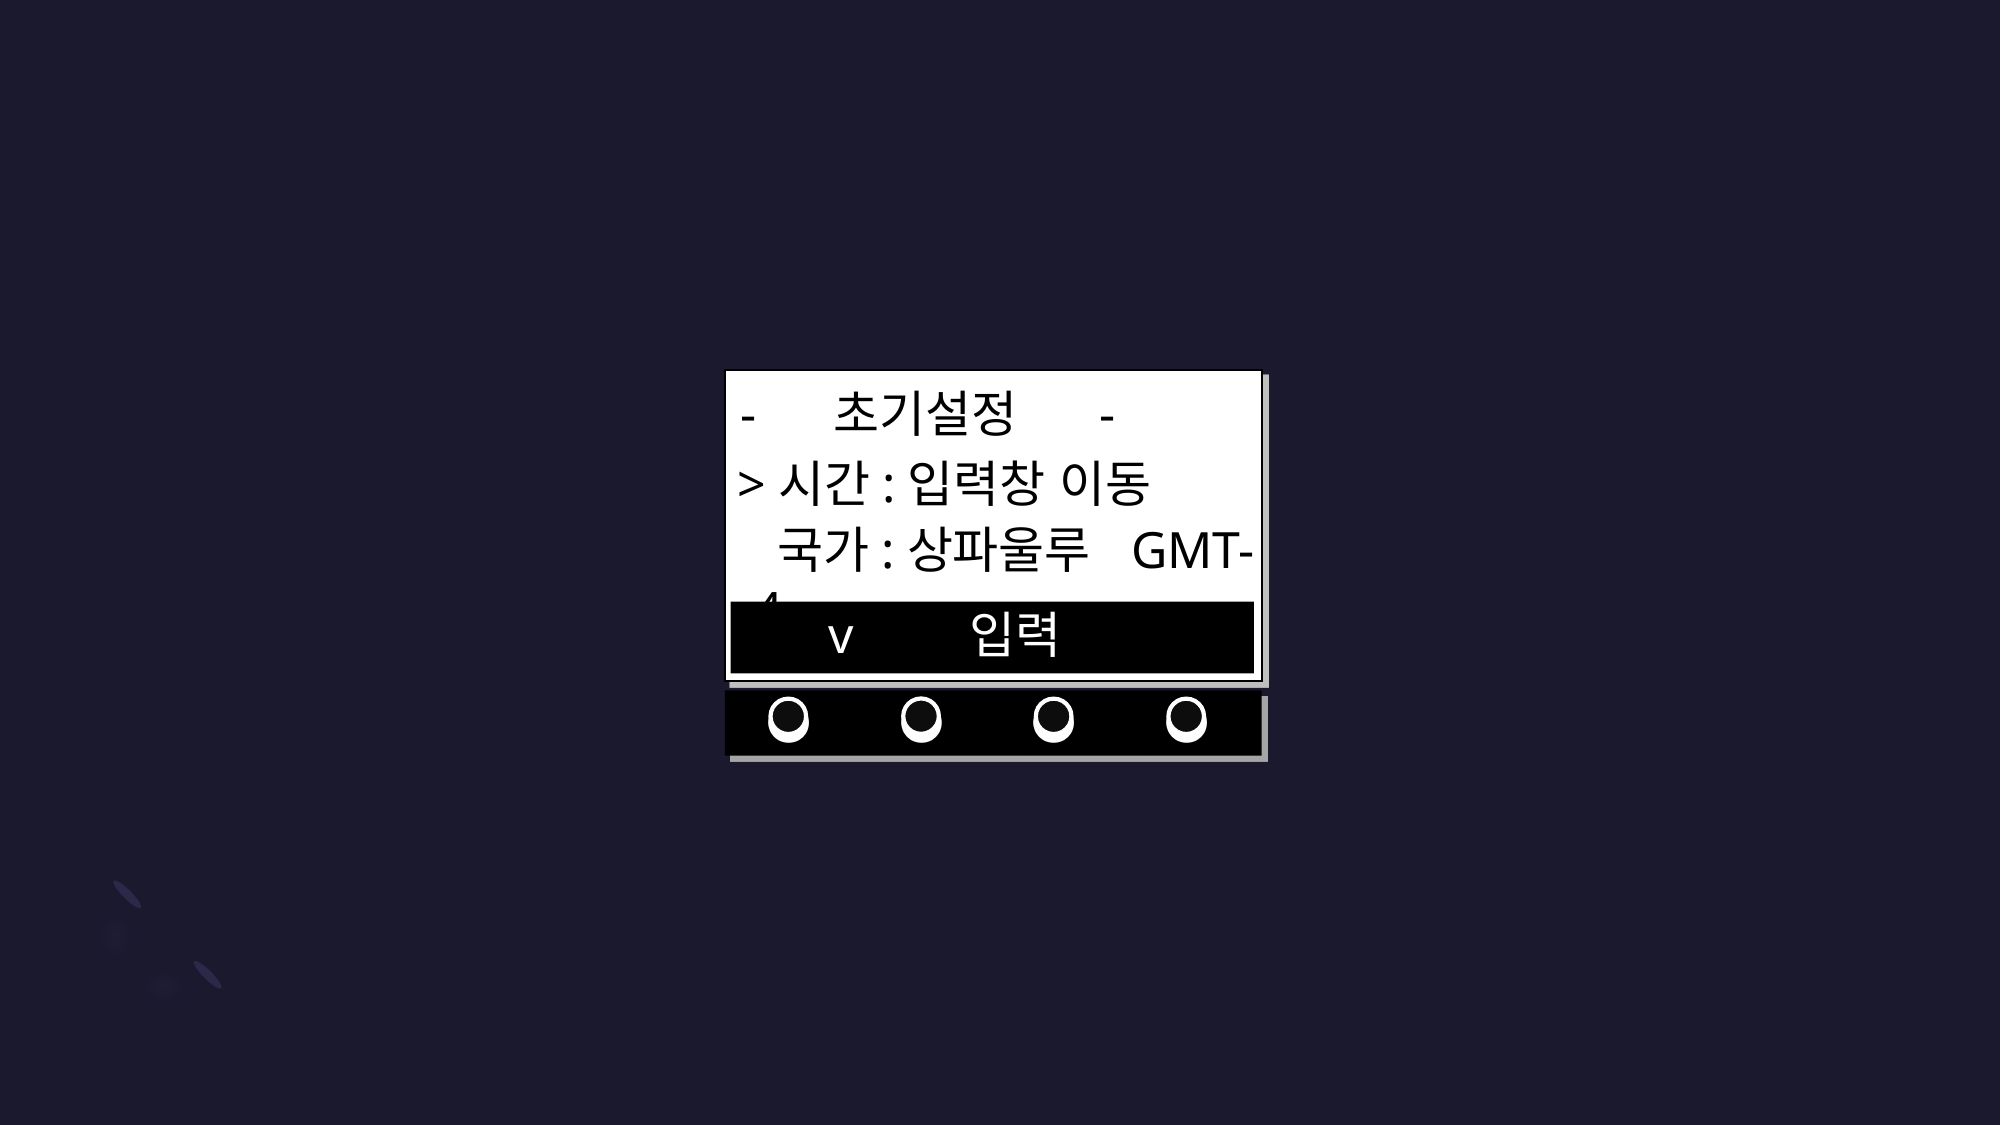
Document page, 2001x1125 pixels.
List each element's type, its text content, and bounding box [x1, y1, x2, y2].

text_box - 초기설정 - [1262, 375, 1266, 450]
text_box 국가:상파울루 GMT-4 [739, 510, 1280, 706]
text_box [1167, 706, 1206, 736]
text_box [1034, 706, 1073, 736]
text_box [724, 370, 1262, 681]
text_box [724, 689, 1263, 757]
text_box [902, 706, 940, 735]
text_box [769, 706, 808, 736]
